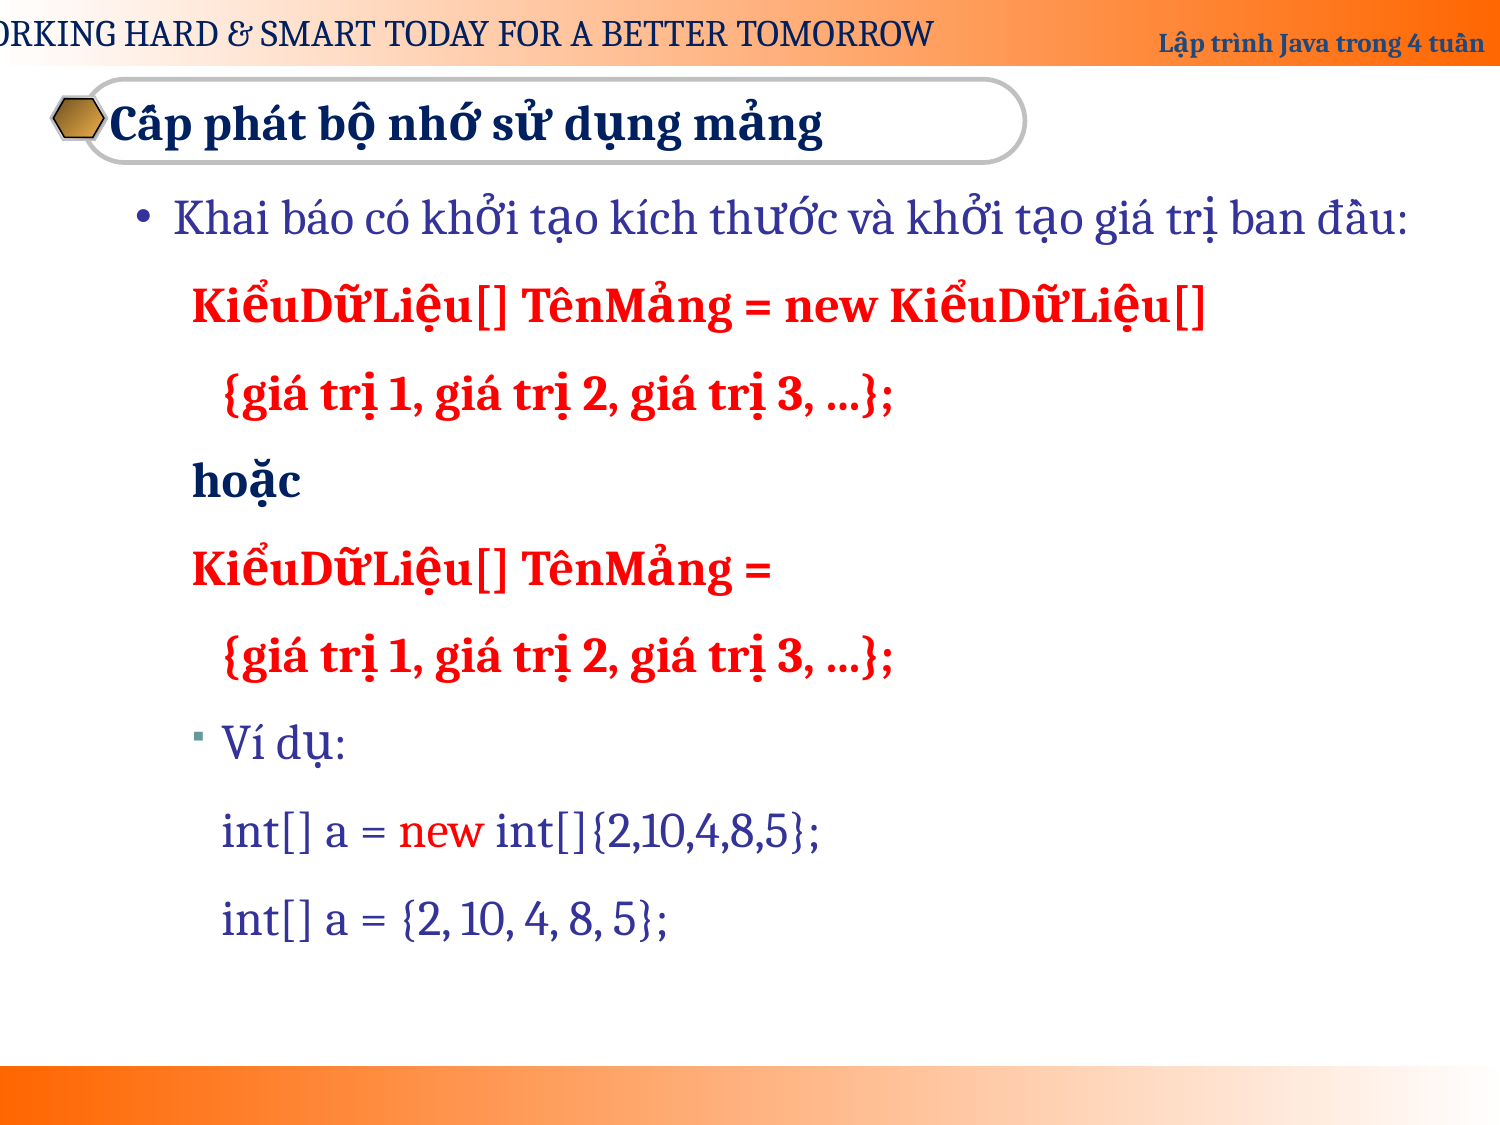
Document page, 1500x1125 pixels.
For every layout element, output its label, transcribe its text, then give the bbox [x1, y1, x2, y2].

text_box Khai báo có khởi tạo kích thước và khởi tạo giá trị ban đầu: KiểuDữLiệu[] TênMảng = new KiểuDữLiệu[] {giá trị 1, giá trị 2, giá trị 3, ...}; hoặc KiểuDữLiệu[] TênMảng = {giá trị 1, giá trị 2, giá trị 3, ...}; Ví dụ: int[] a = new int[]{2,10,4,8,5}; int[] a = {2, 10, 4, 8, 5}; [44, 162, 1442, 953]
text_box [49, 78, 1026, 163]
